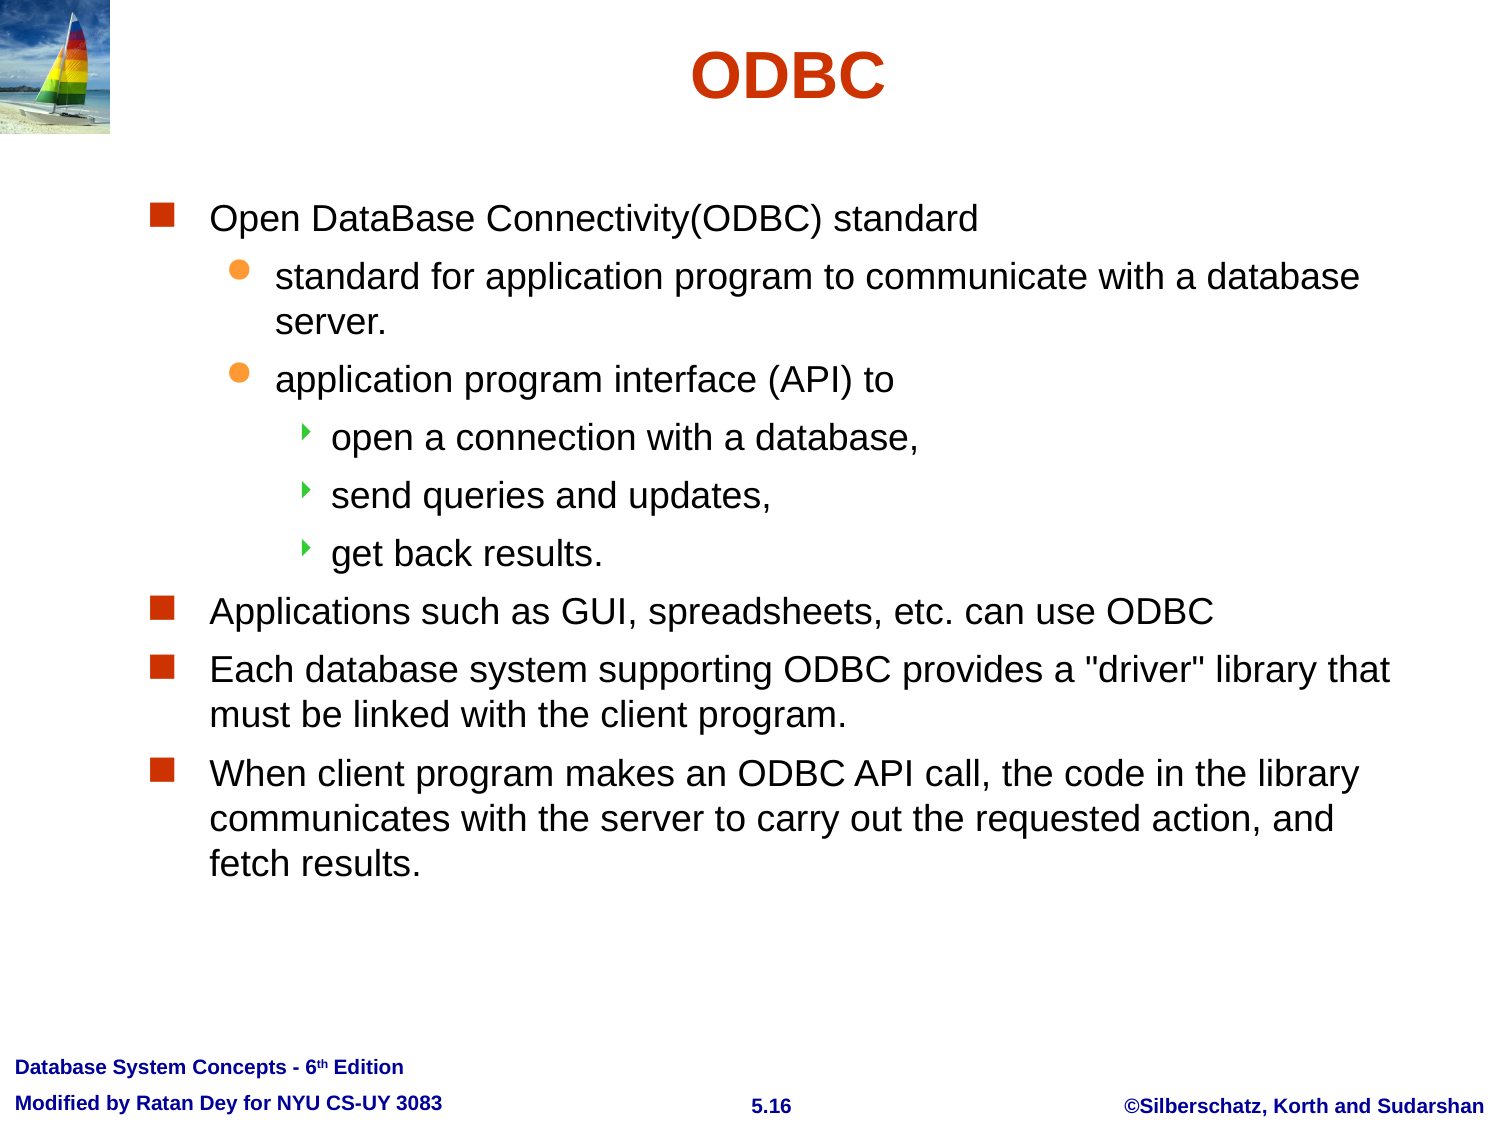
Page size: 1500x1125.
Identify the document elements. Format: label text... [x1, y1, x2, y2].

list Open DataBase Connectivity(ODBC) standard standard for application program to communicate with a database server. application program interface (API) to open a connection with a database, send queries and updates, get back results. Applications such as GUI, spreadsheets, etc. can use ODBC Each database system supporting ODBC provides a "driver" library that must be linked with the client program. When client program makes an ODBC API call, the code in the library communicates with the server to carry out the requested action, and fetch results. [137, 185, 1426, 987]
picture [0, 0, 110, 134]
title ODBC [125, 18, 1452, 120]
